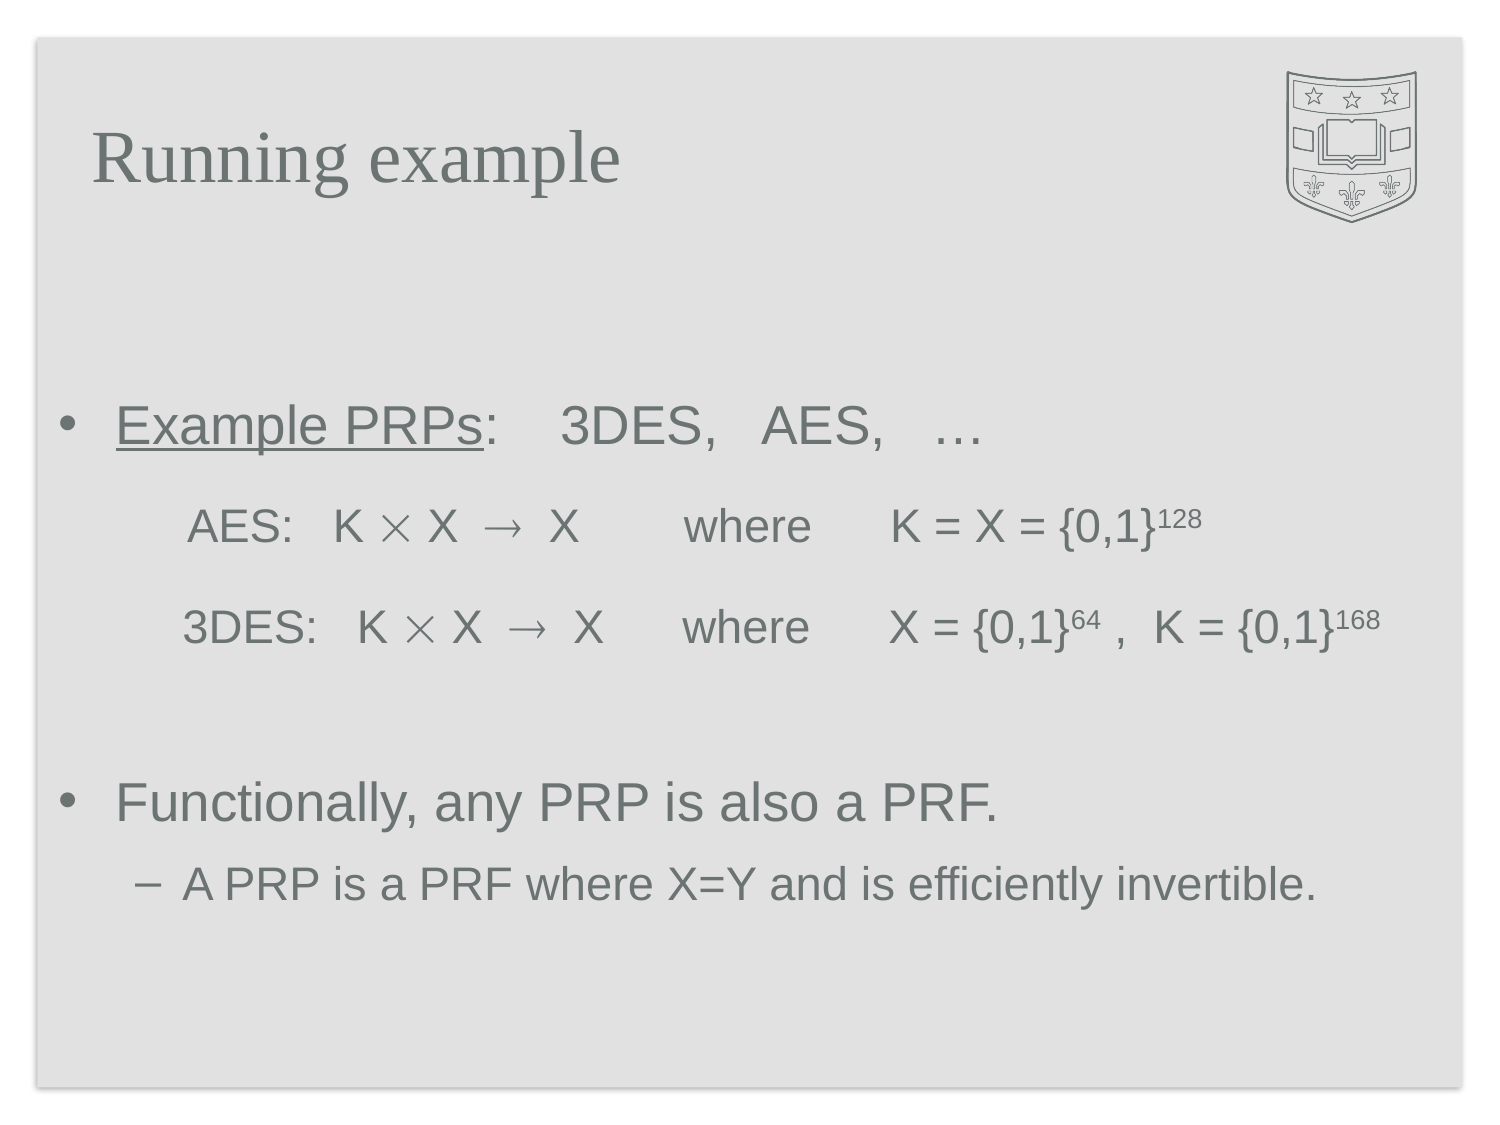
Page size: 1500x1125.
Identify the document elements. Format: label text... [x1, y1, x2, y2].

list Example PRPs: 3DES, AES, … AES: K  X  X where K = X = {0,1}128 3DES: K  X  X where X = {0,1}64 , K = {0,1}168 Functionally, any PRP is also a PRF. A PRP is a PRF where X=Y and is efficiently invertible. [43, 292, 1500, 921]
title Running example [76, 71, 1264, 233]
picture [1286, 71, 1417, 223]
